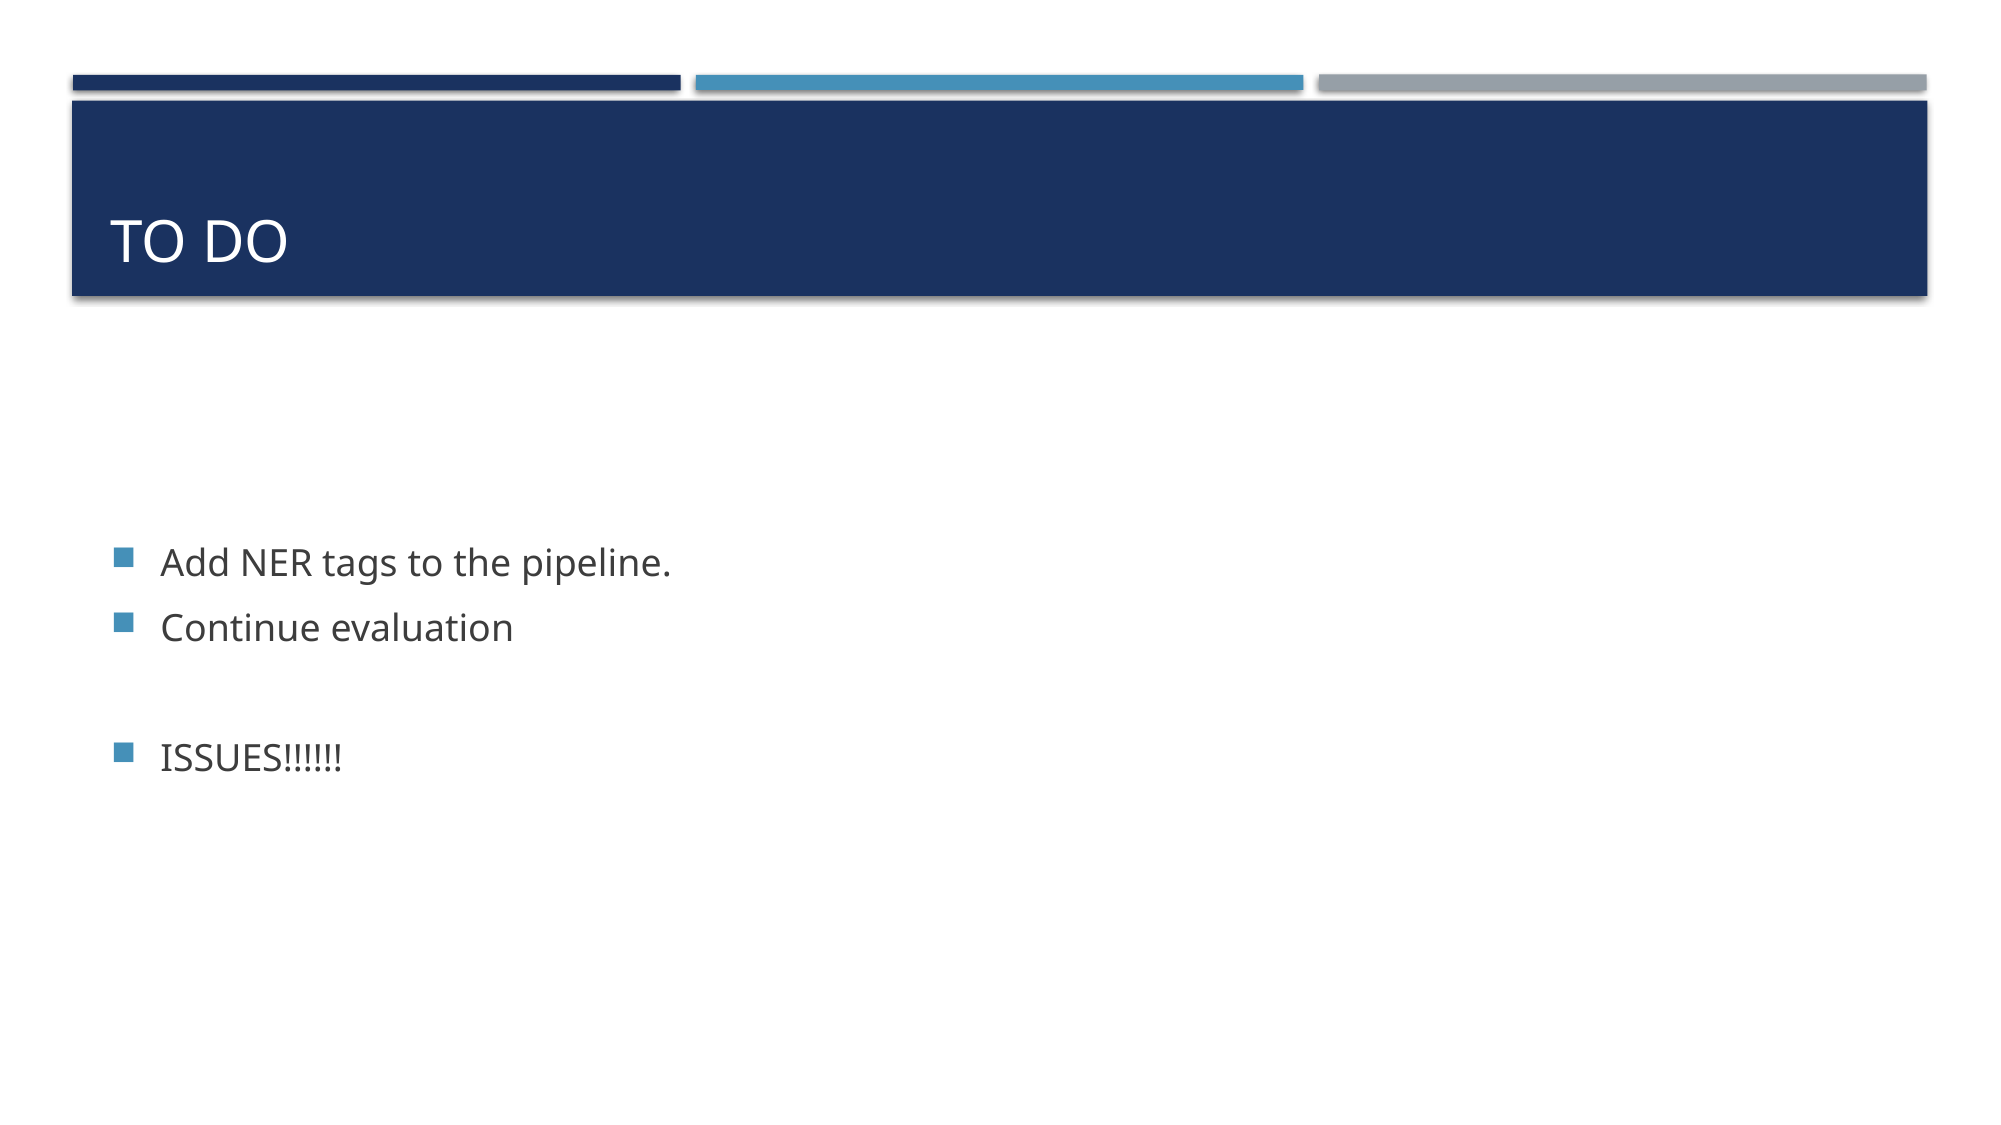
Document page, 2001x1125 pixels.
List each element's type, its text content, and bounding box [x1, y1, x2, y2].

title To do [95, 115, 1905, 282]
list Add NER tags to the pipeline. Continue evaluation ISSUES!!!!!! [95, 357, 1905, 962]
